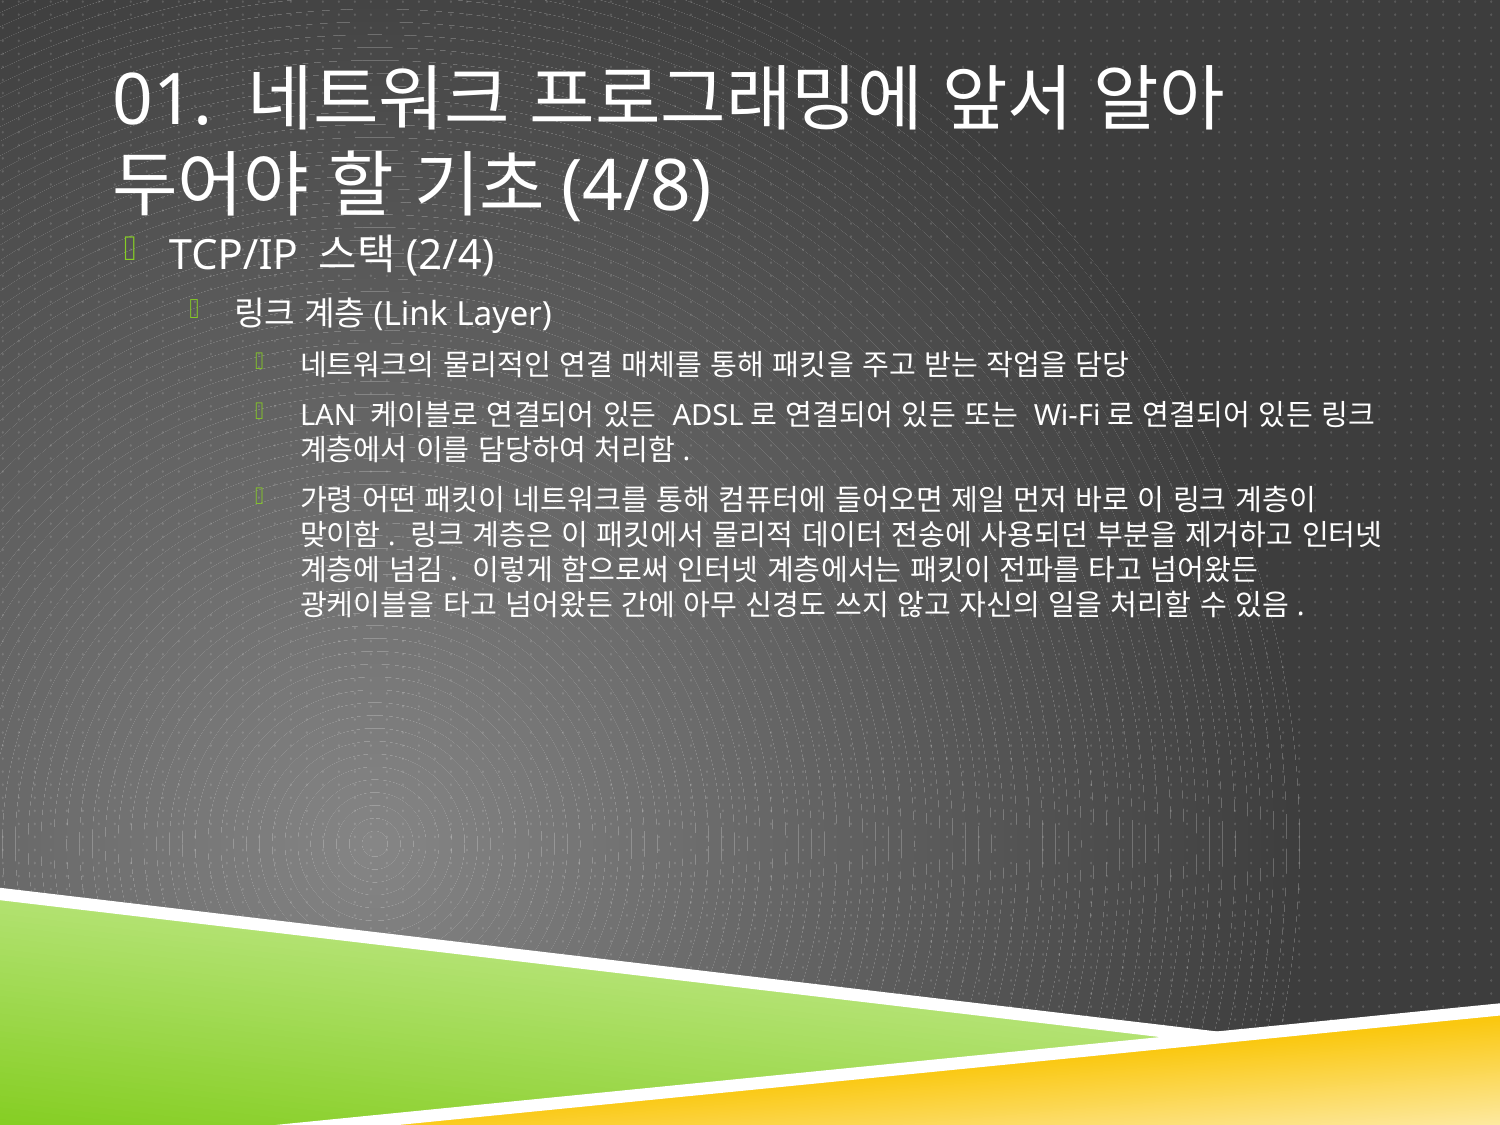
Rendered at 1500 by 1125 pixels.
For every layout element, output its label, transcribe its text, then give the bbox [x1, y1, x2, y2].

title 01. 네트워크 프로그래밍에 앞서 알아 두어야 할 기초(4/8) [112, 45, 1388, 219]
list TCP/IP 스택(2/4) 링크 계층(Link Layer) 네트워크의 물리적인 연결 매체를 통해 패킷을 주고 받는 작업을 담당 LAN 케이블로 연결되어 있든 ADSL로 연결되어 있든 또는 Wi-Fi로 연결되어 있든 링크 계층에서 이를 담당하여 처리함. 가령 어떤 패킷이 네트워크를 통해 컴퓨터에 들어오면 제일 먼저 바로 이 링크 계층이 맞이함. 링크 계층은 이 패킷에서 물리적 데이터 전송에 사용되던 부분을 제거하고 인터넷 계층에 넘김. 이렇게 함으로써 인터넷 계층에서는 패킷이 전파를 타고 넘어왔든 광케이블을 타고 넘어왔든 간에 아무 신경도 쓰지 않고 자신의 일을 처리할 수 있음. [112, 219, 1388, 887]
